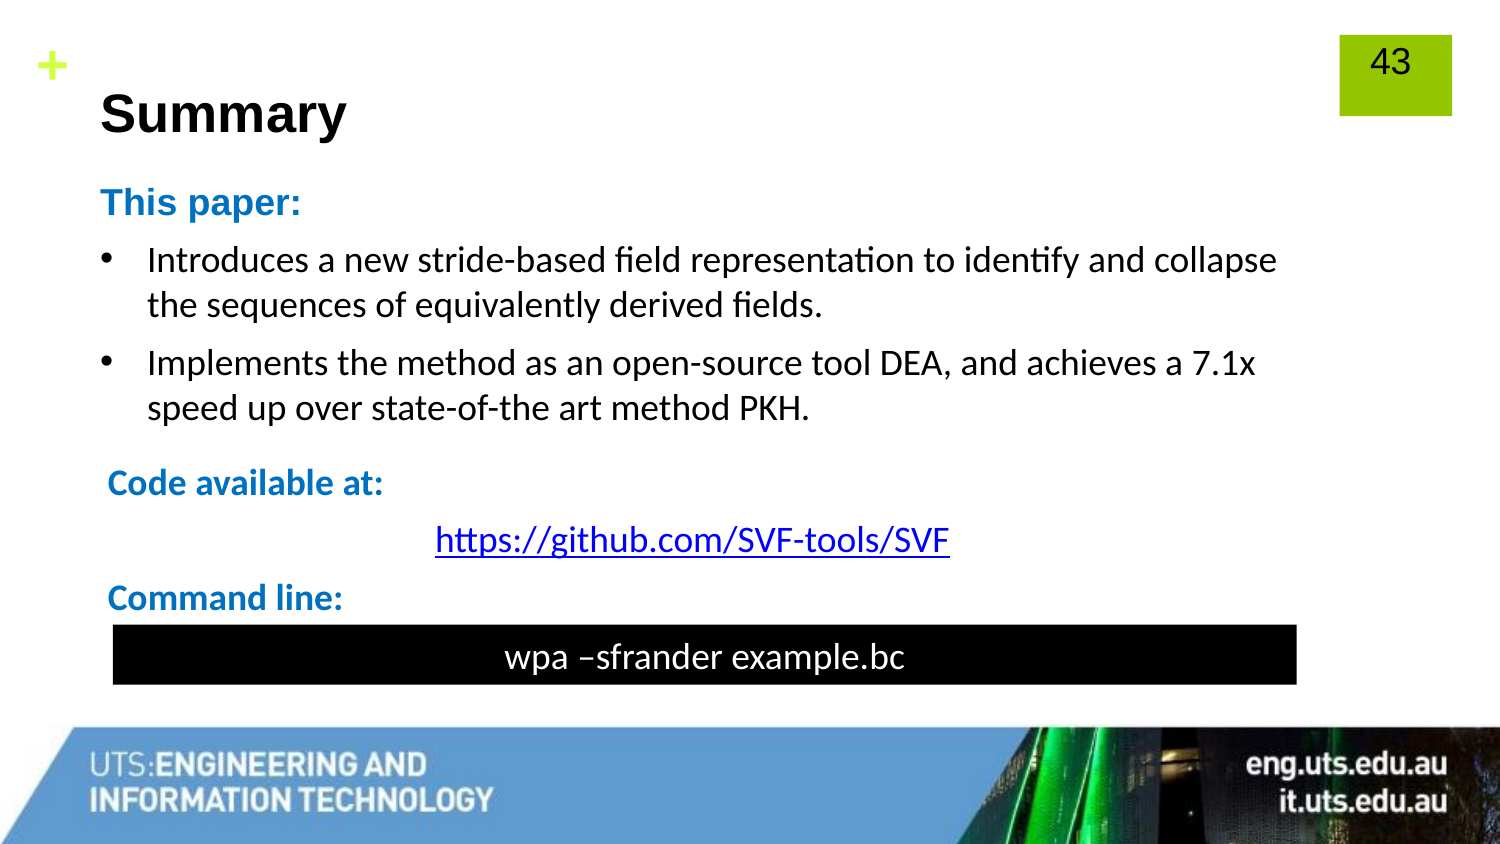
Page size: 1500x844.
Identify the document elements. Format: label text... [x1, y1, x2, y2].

slide_number 42 [1361, 29, 1454, 88]
text_box Code available at: https://github.com/SVF-tools/SVF Command line: [100, 450, 1285, 626]
title Summary [99, 3, 1341, 144]
text_box wpa –sfrander example.bc [112, 624, 1297, 685]
text_box This paper: Introduces a new stride-based field representation to identify and collapse the sequences of equivalently derived fields. Implements the method as an open-source tool DEA, and achieves a 7.1x speed up over state-of-the art method PKH. [92, 170, 1341, 436]
picture [0, 0, 1500, 844]
